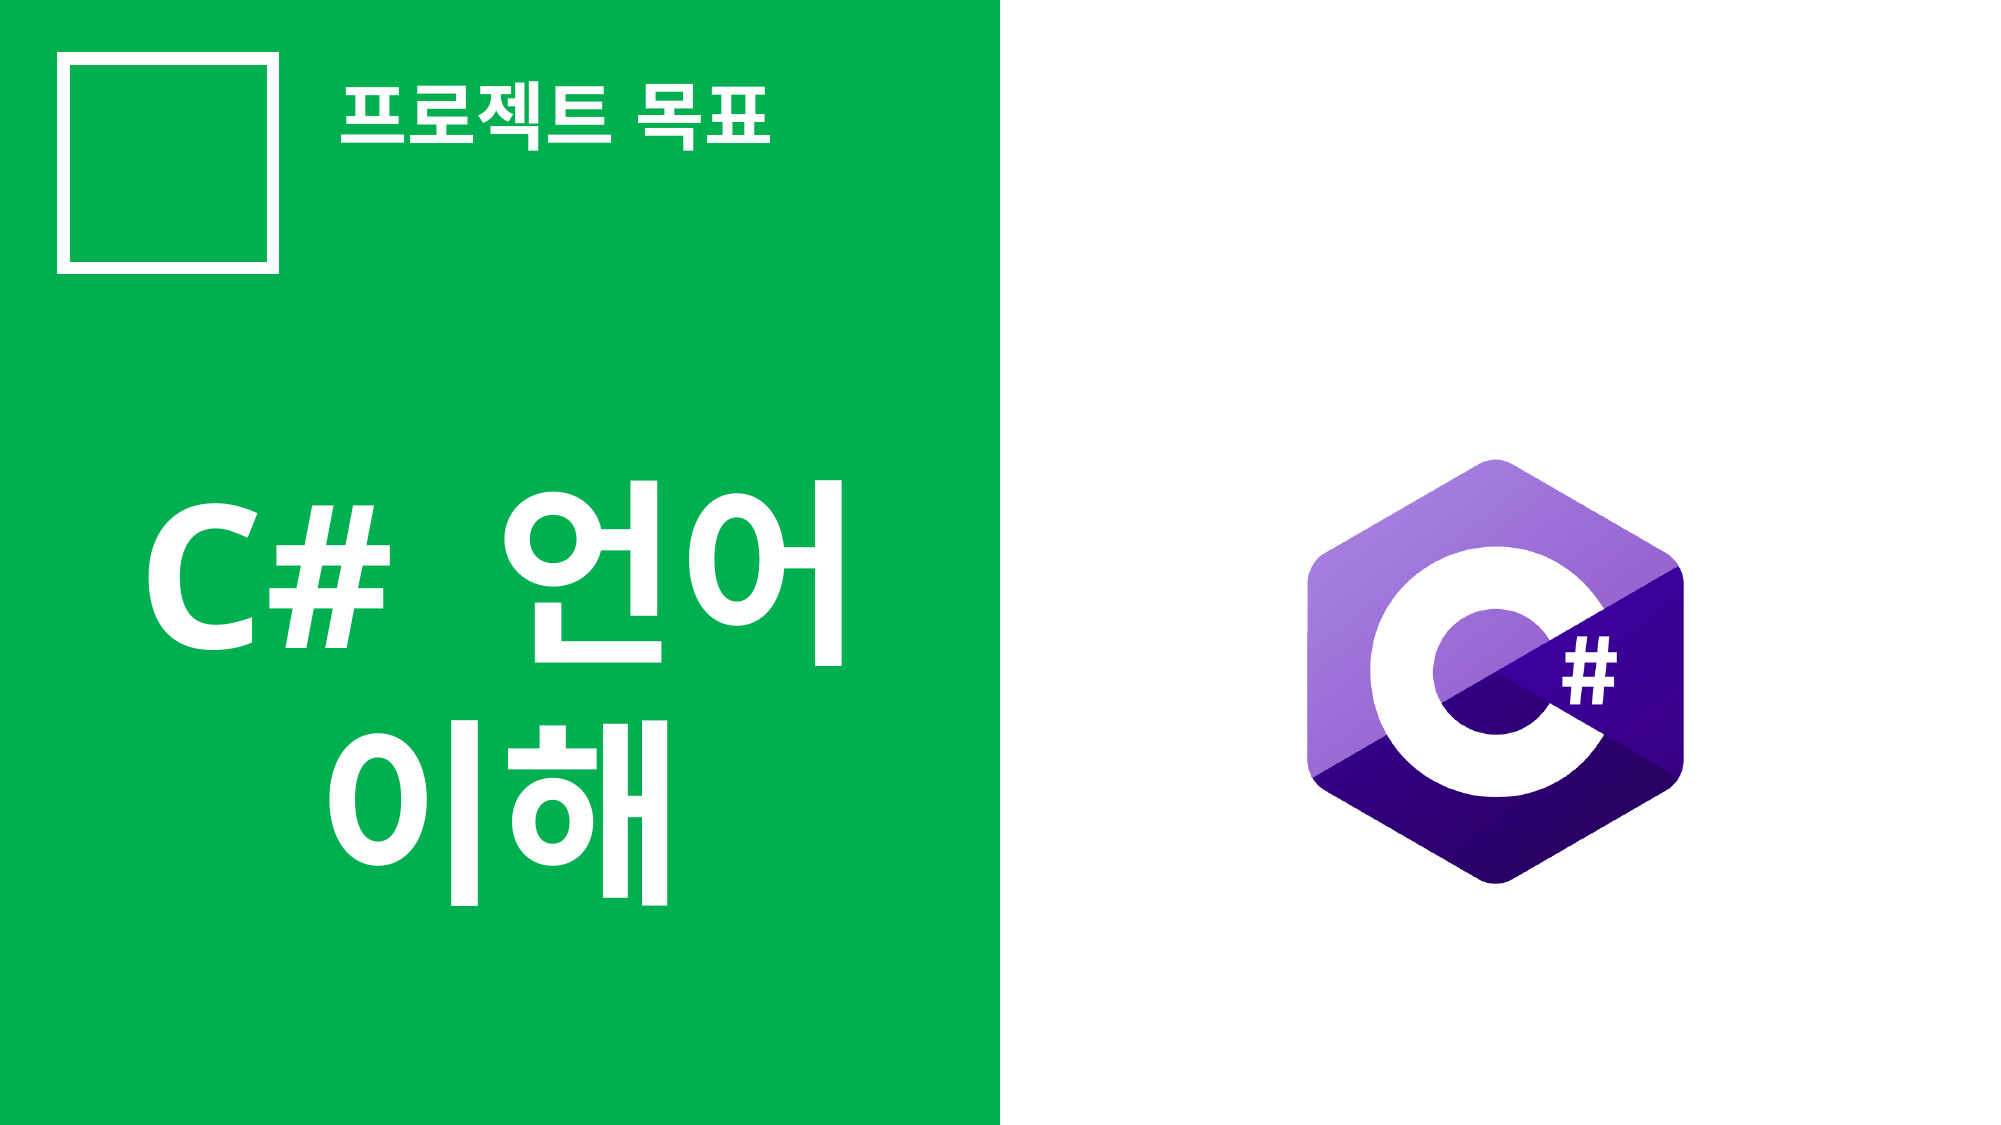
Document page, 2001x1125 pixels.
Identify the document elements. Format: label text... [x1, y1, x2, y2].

picture [1086, 441, 1896, 897]
text_box C# 언어 이해 [0, 441, 1000, 936]
text_box [62, 57, 274, 269]
text_box [0, 0, 1001, 1125]
text_box 프로젝트 목표 [324, 62, 845, 168]
